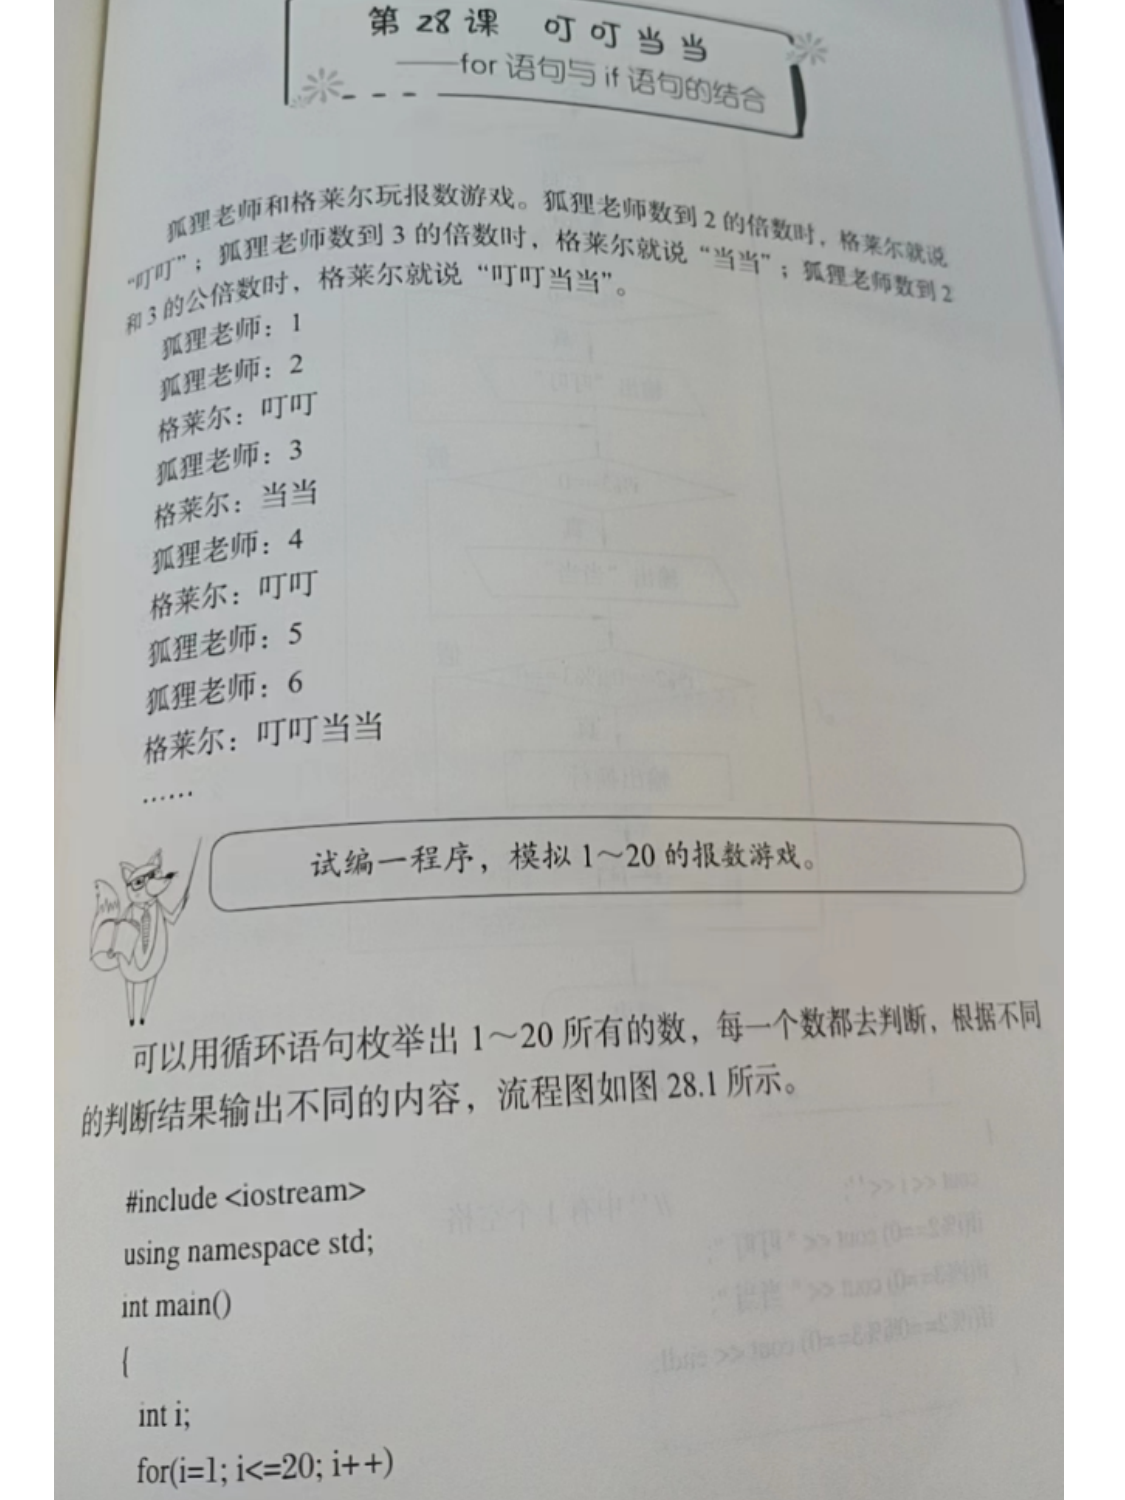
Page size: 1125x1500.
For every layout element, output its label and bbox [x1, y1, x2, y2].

picture [54, 0, 1064, 1500]
